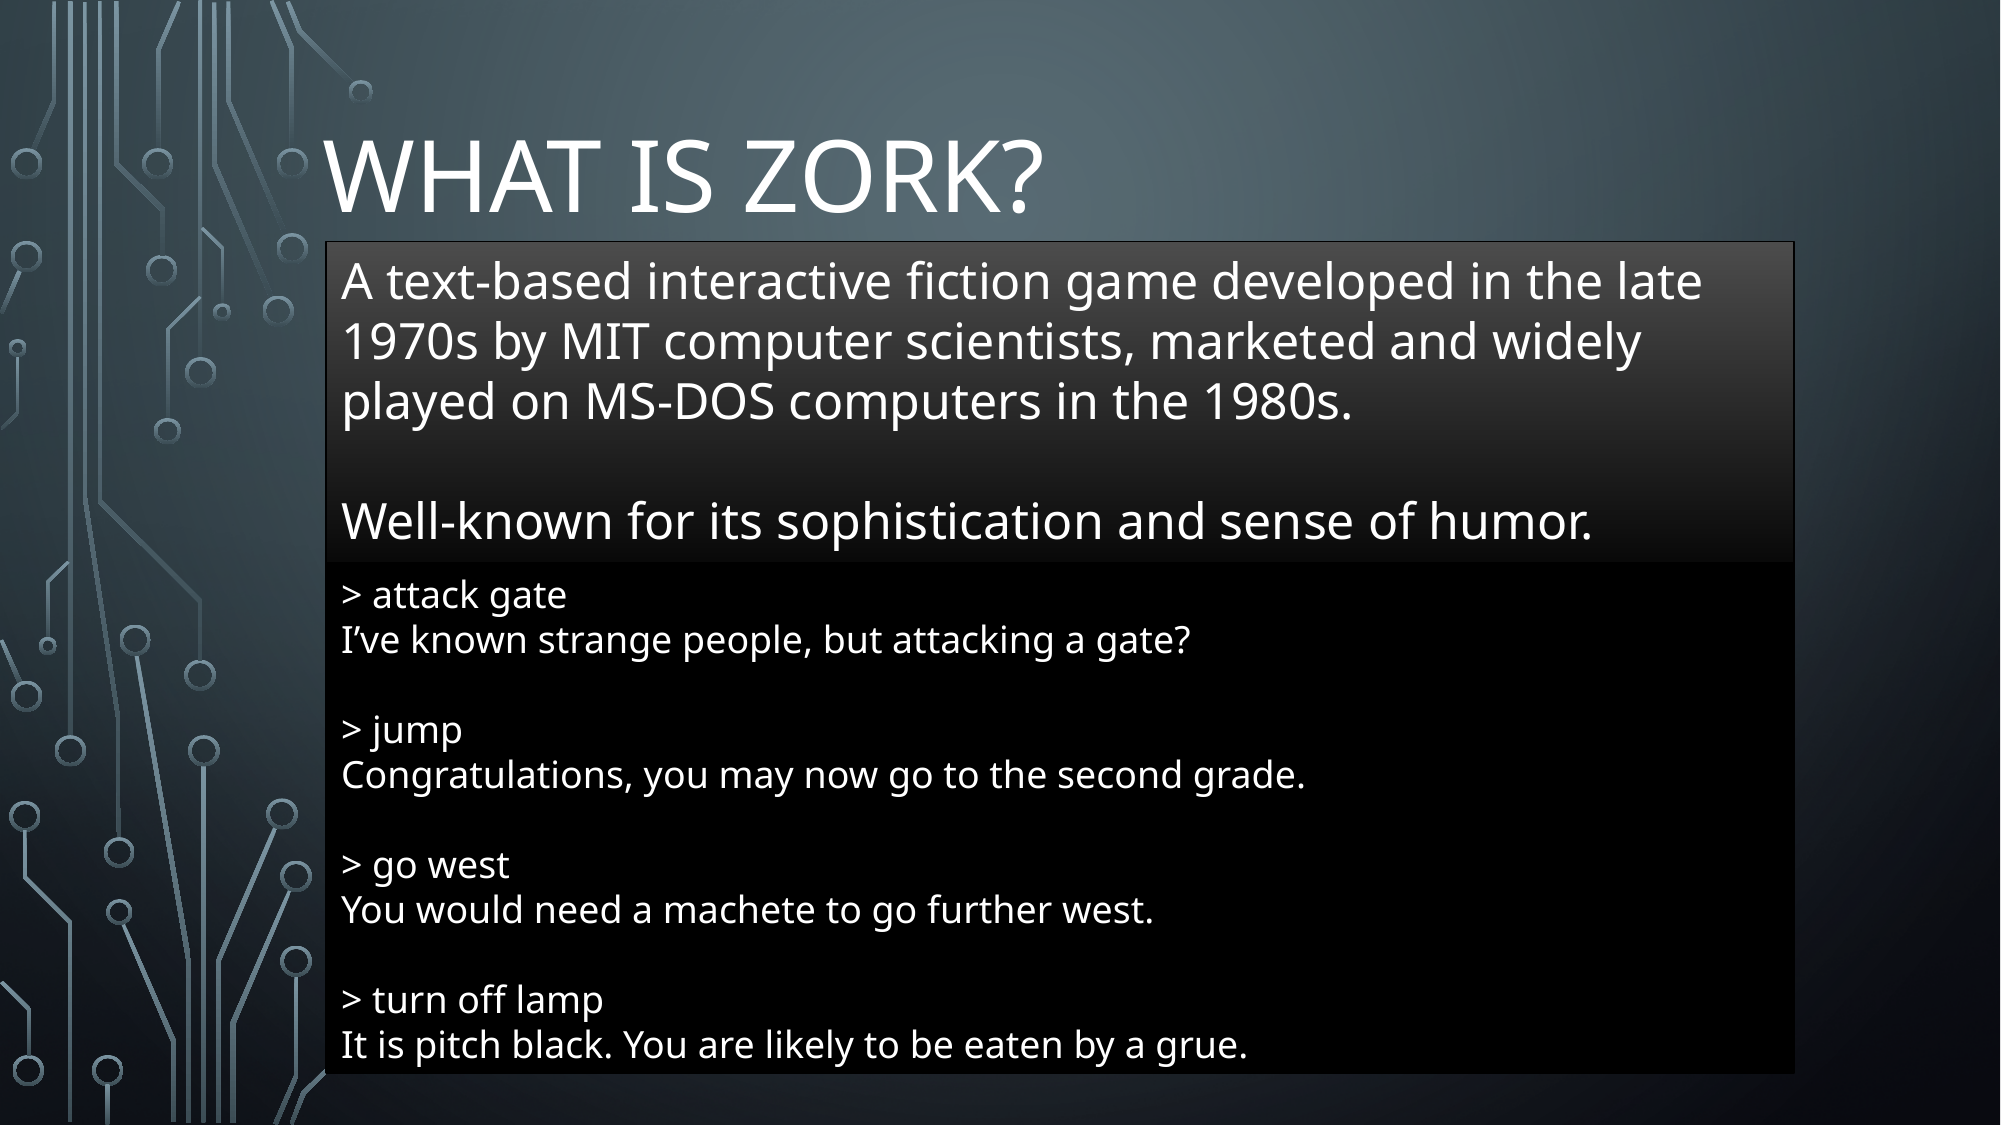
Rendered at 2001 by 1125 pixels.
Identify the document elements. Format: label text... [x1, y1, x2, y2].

text_box A text-based interactive fiction game developed in the late 1970s by MIT computer scientists, marketed and widely played on MS-DOS computers in the 1980s. Well-known for its sophistication and sense of humor. [325, 241, 1795, 562]
title What is zork? [307, 108, 1750, 242]
text_box > attack gate I’ve known strange people, but attacking a gate? > jump Congratulations, you may now go to the second grade. > go west You would need a machete to go further west. > turn off lamp It is pitch black. You are likely to be eaten by a grue. [325, 562, 1795, 1074]
